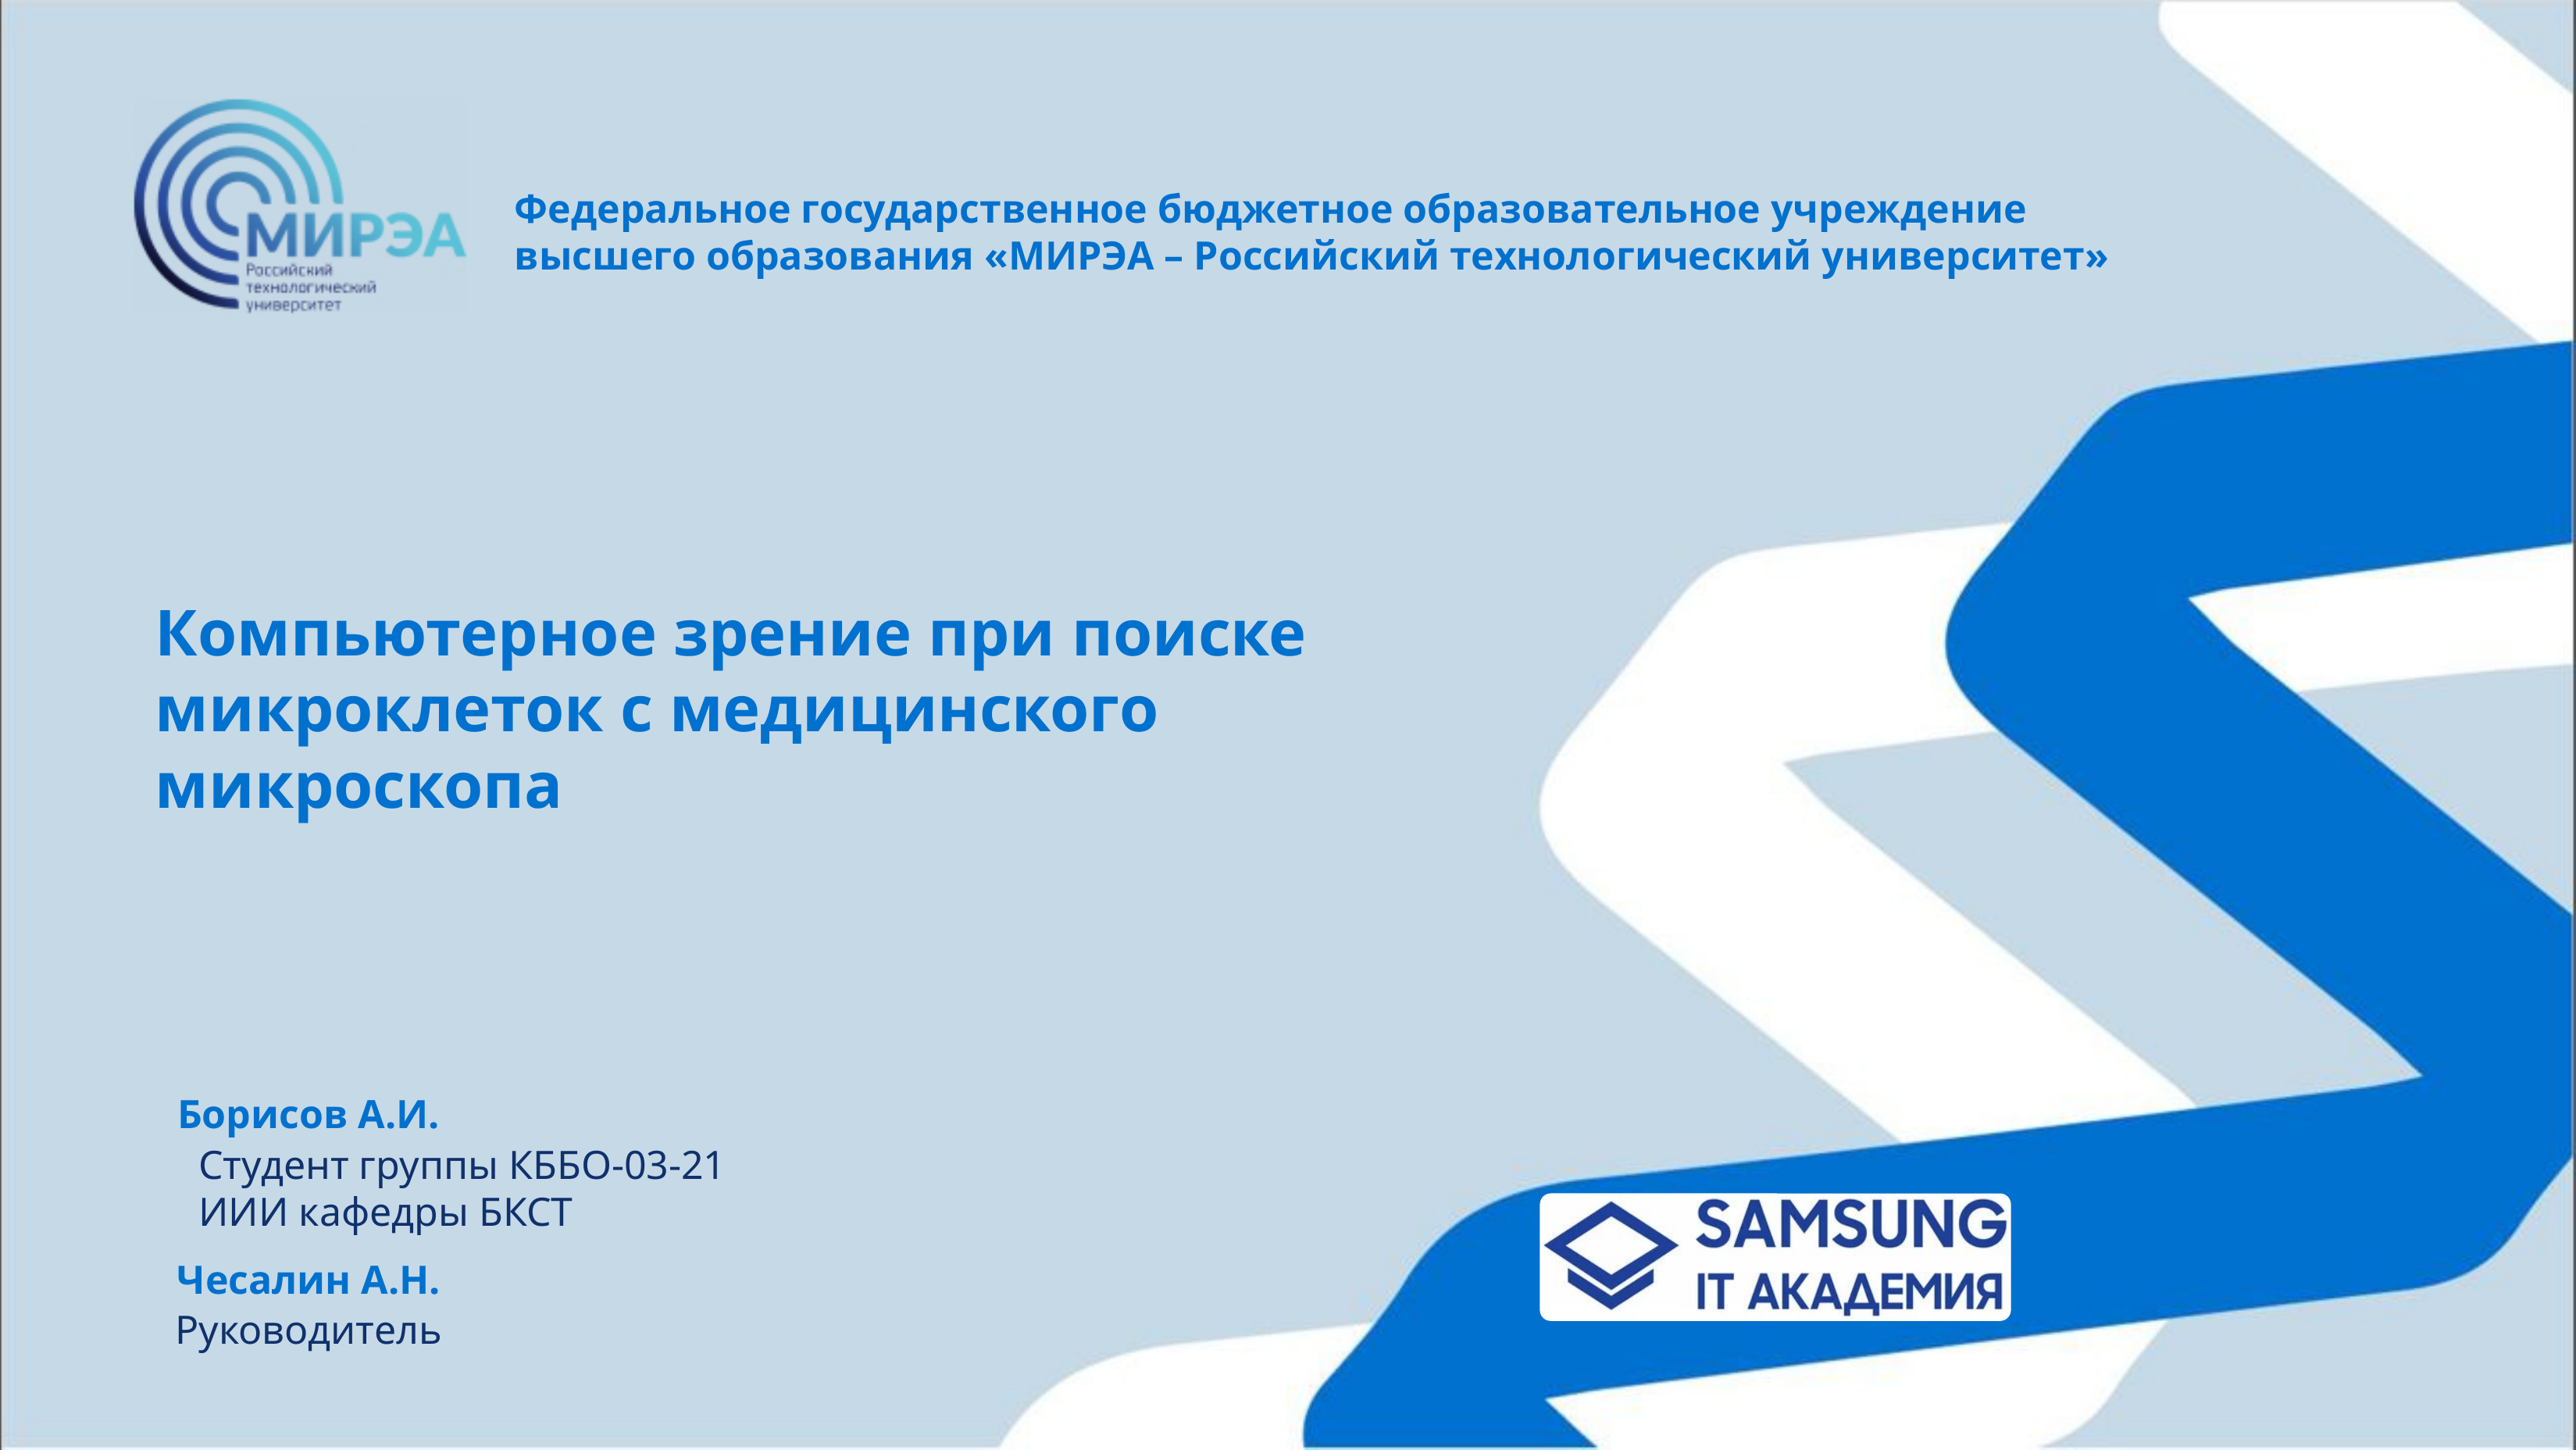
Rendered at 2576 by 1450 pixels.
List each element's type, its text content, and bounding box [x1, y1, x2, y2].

picture [0, 0, 2576, 1450]
text_box Федеральное государственное бюджетное образовательное учреждение высшего образования «МИРЭА – Российский технологический университет» [502, 177, 2121, 284]
text_box Чесалин А.Н. [165, 1248, 453, 1299]
text_box Компьютерное зрение при поиске микроклеток с медицинского микроскопа [155, 589, 1552, 821]
text_box Студент группы КББО-03-21 ИИИ кафедры БКСТ [187, 1134, 738, 1240]
text_box Руководитель [163, 1299, 455, 1359]
text_box Борисов А.И. [166, 1084, 452, 1143]
